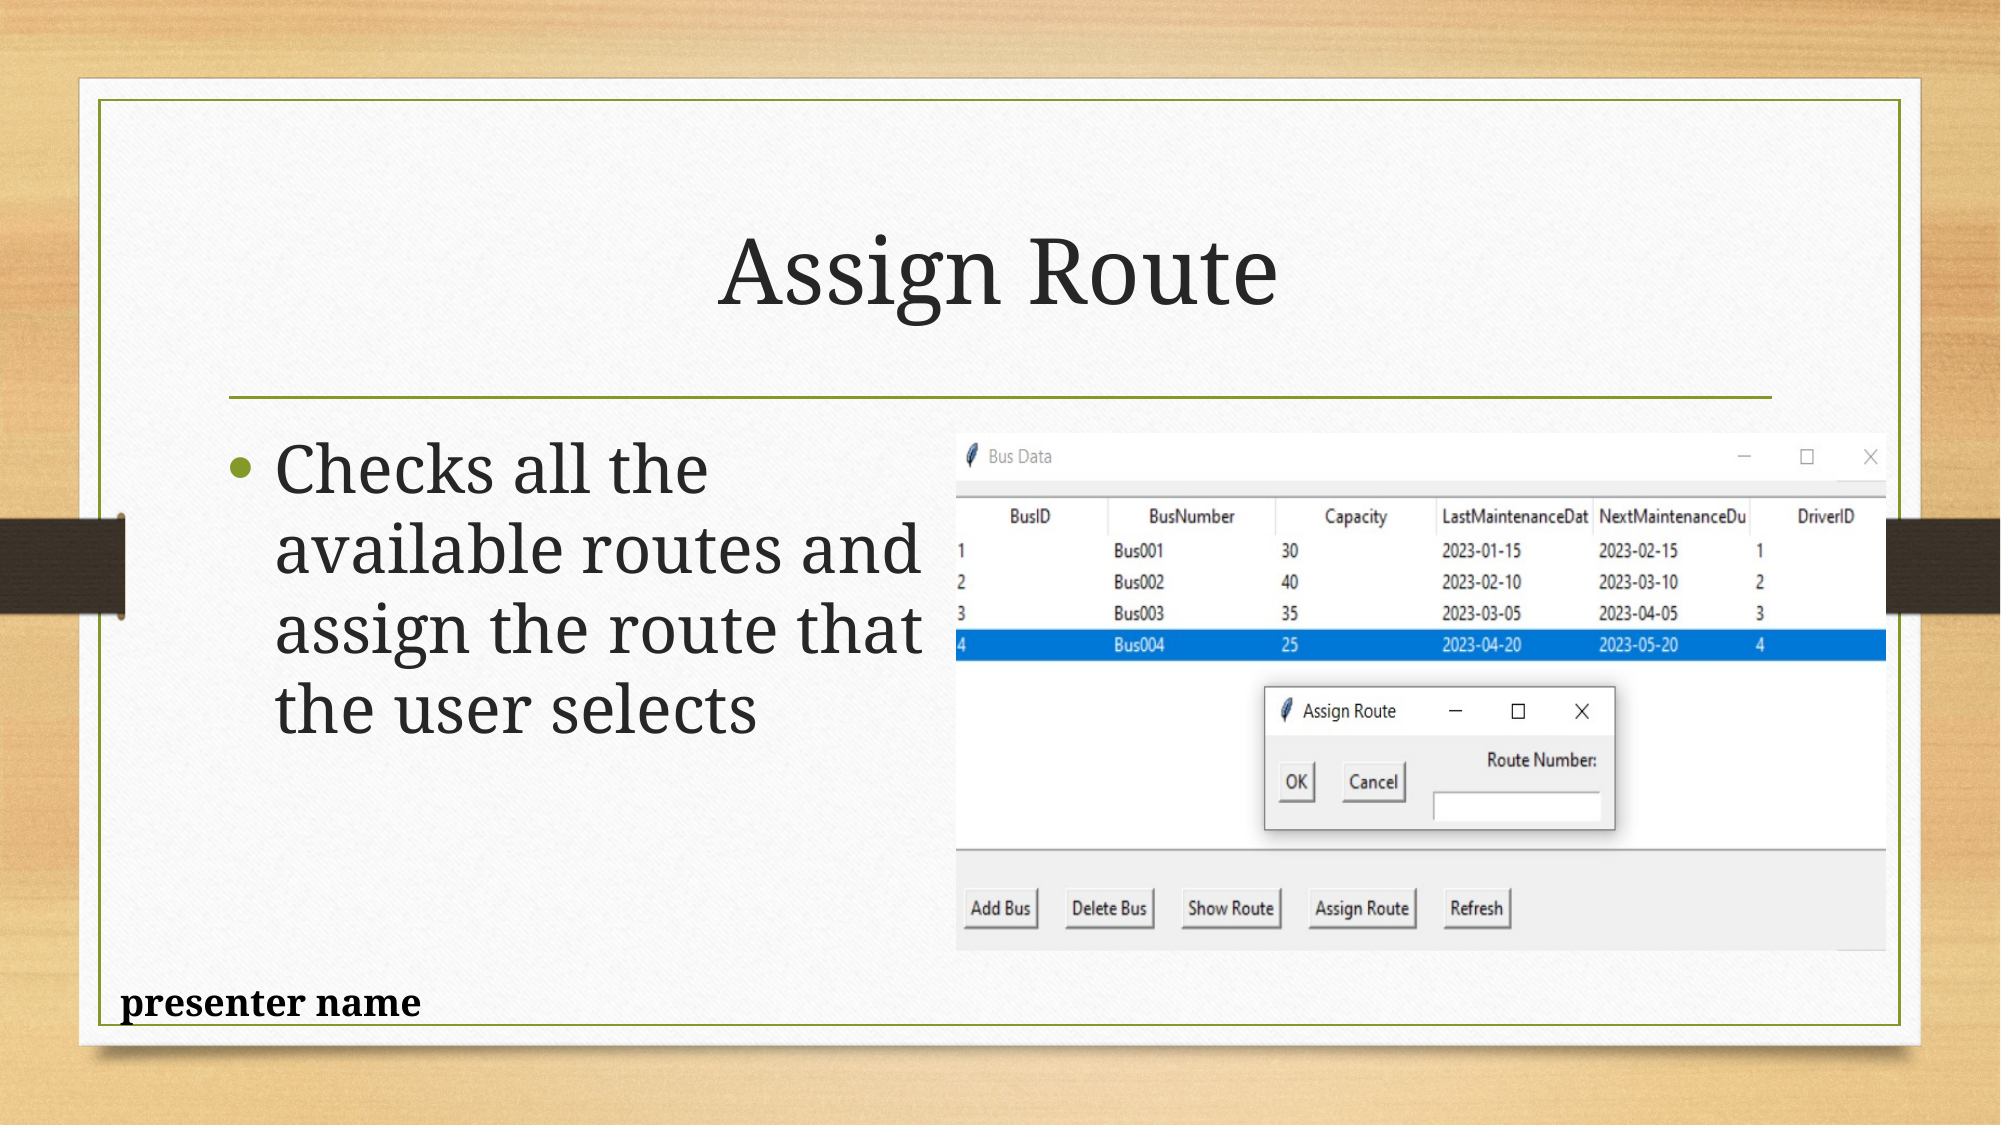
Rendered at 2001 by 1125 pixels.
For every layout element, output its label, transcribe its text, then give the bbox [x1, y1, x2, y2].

list Checks all the available routes and assign the route that the user selects [212, 419, 957, 964]
title Assign Route [212, 161, 1788, 375]
text_box presenter name [105, 971, 577, 1032]
picture [0, 0, 2001, 1125]
